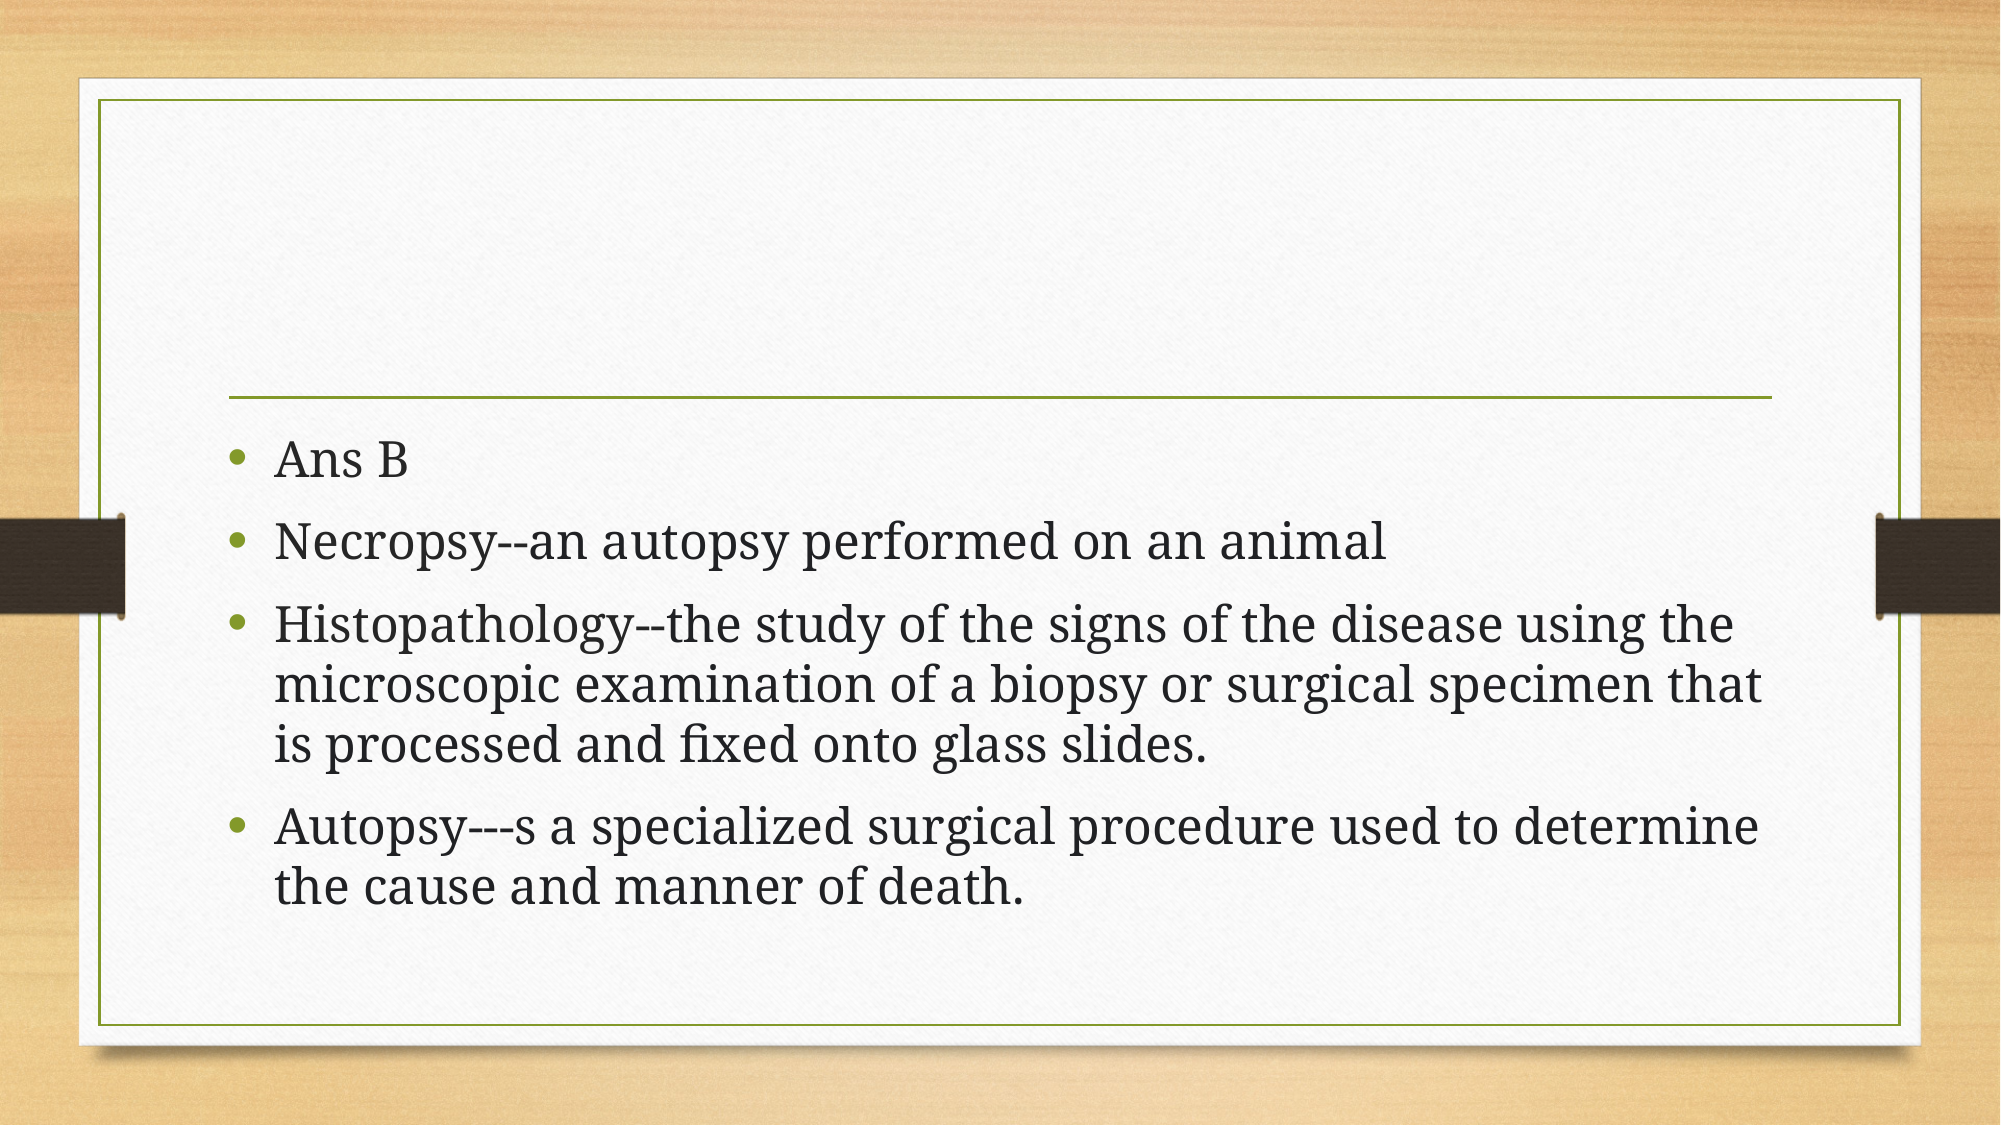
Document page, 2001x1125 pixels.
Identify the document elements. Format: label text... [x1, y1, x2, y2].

list Ans B Necropsy--an autopsy performed on an animal Histopathology--the study of the signs of the disease using the microscopic examination of a biopsy or surgical specimen that is processed and fixed onto glass slides. Autopsy---s a specialized surgical procedure used to determine the cause and manner of death. [212, 419, 1788, 964]
picture [0, 0, 2001, 1125]
